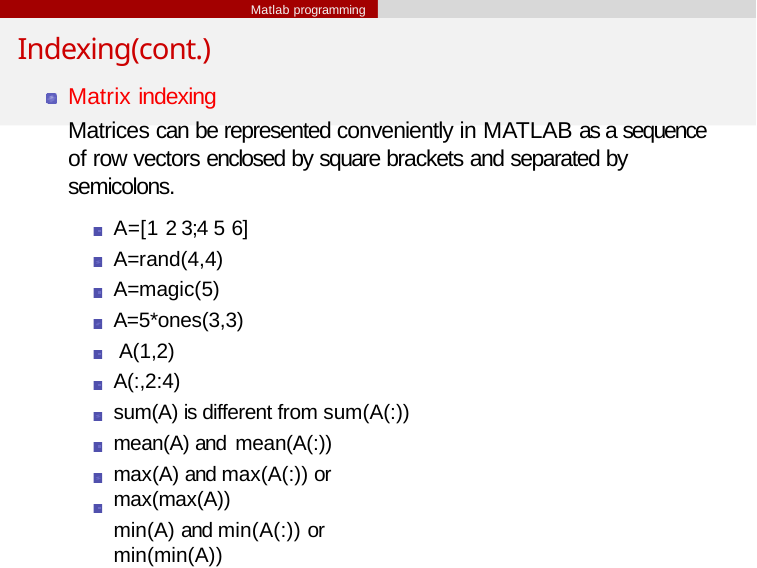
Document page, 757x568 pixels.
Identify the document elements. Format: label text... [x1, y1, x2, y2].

text_box [46, 93, 57, 104]
text_box Matrix indexing Matrices can be represented conveniently in MATLAB as a sequence of row vectors enclosed by square brackets and separated by semicolons. A=[1 2 3;4 5 6] A=rand(4,4) A=magic(5) A=5*ones(3,3) A(1,2) A(:,2:4) sum(A) is different from sum(A(:)) mean(A) and mean(A(:)) max(A) and max(A(:)) or max(max(A)) min(A) and min(A(:)) or min(min(A)) [66, 72, 723, 567]
text_box [377, 0, 756, 18]
text_box Matlab programming [248, 0, 370, 17]
title Indexing(cont.) [0, 18, 756, 126]
